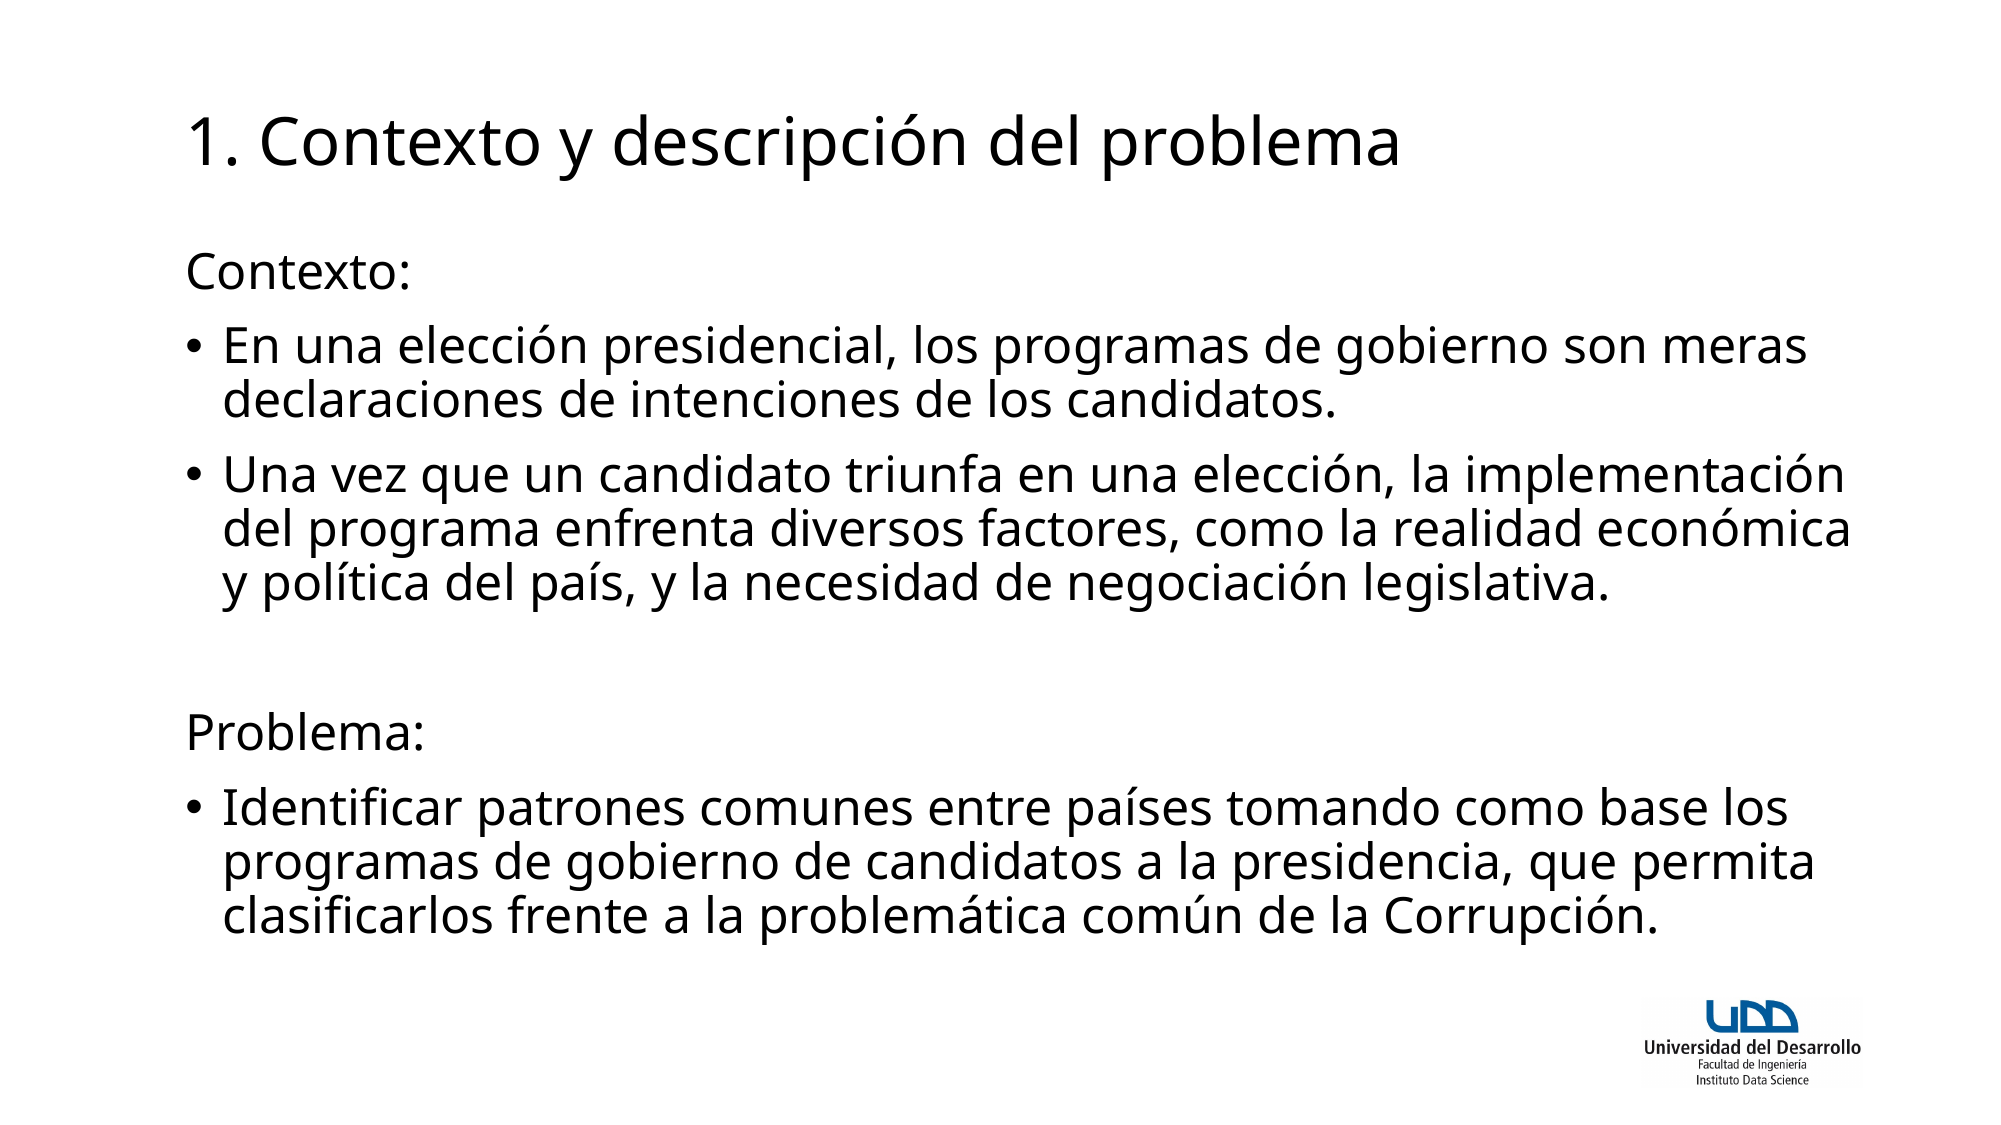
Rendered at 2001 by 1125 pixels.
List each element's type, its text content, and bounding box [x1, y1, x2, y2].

title 1. Contexto y descripción del problema [170, 88, 1896, 200]
list Contexto: En una elección presidencial, los programas de gobierno son meras declaraciones de intenciones de los candidatos. Una vez que un candidato triunfa en una elección, la implementación del programa enfrenta diversos factores, como la realidad económica y política del país, y la necesidad de negociación legislativa. Problema: Identificar patrones comunes entre países tomando como base los programas de gobierno de candidatos a la presidencia, que permita clasificarlos frente a la problemática común de la Corrupción. [170, 238, 1896, 1053]
picture [1641, 1053, 1863, 1088]
